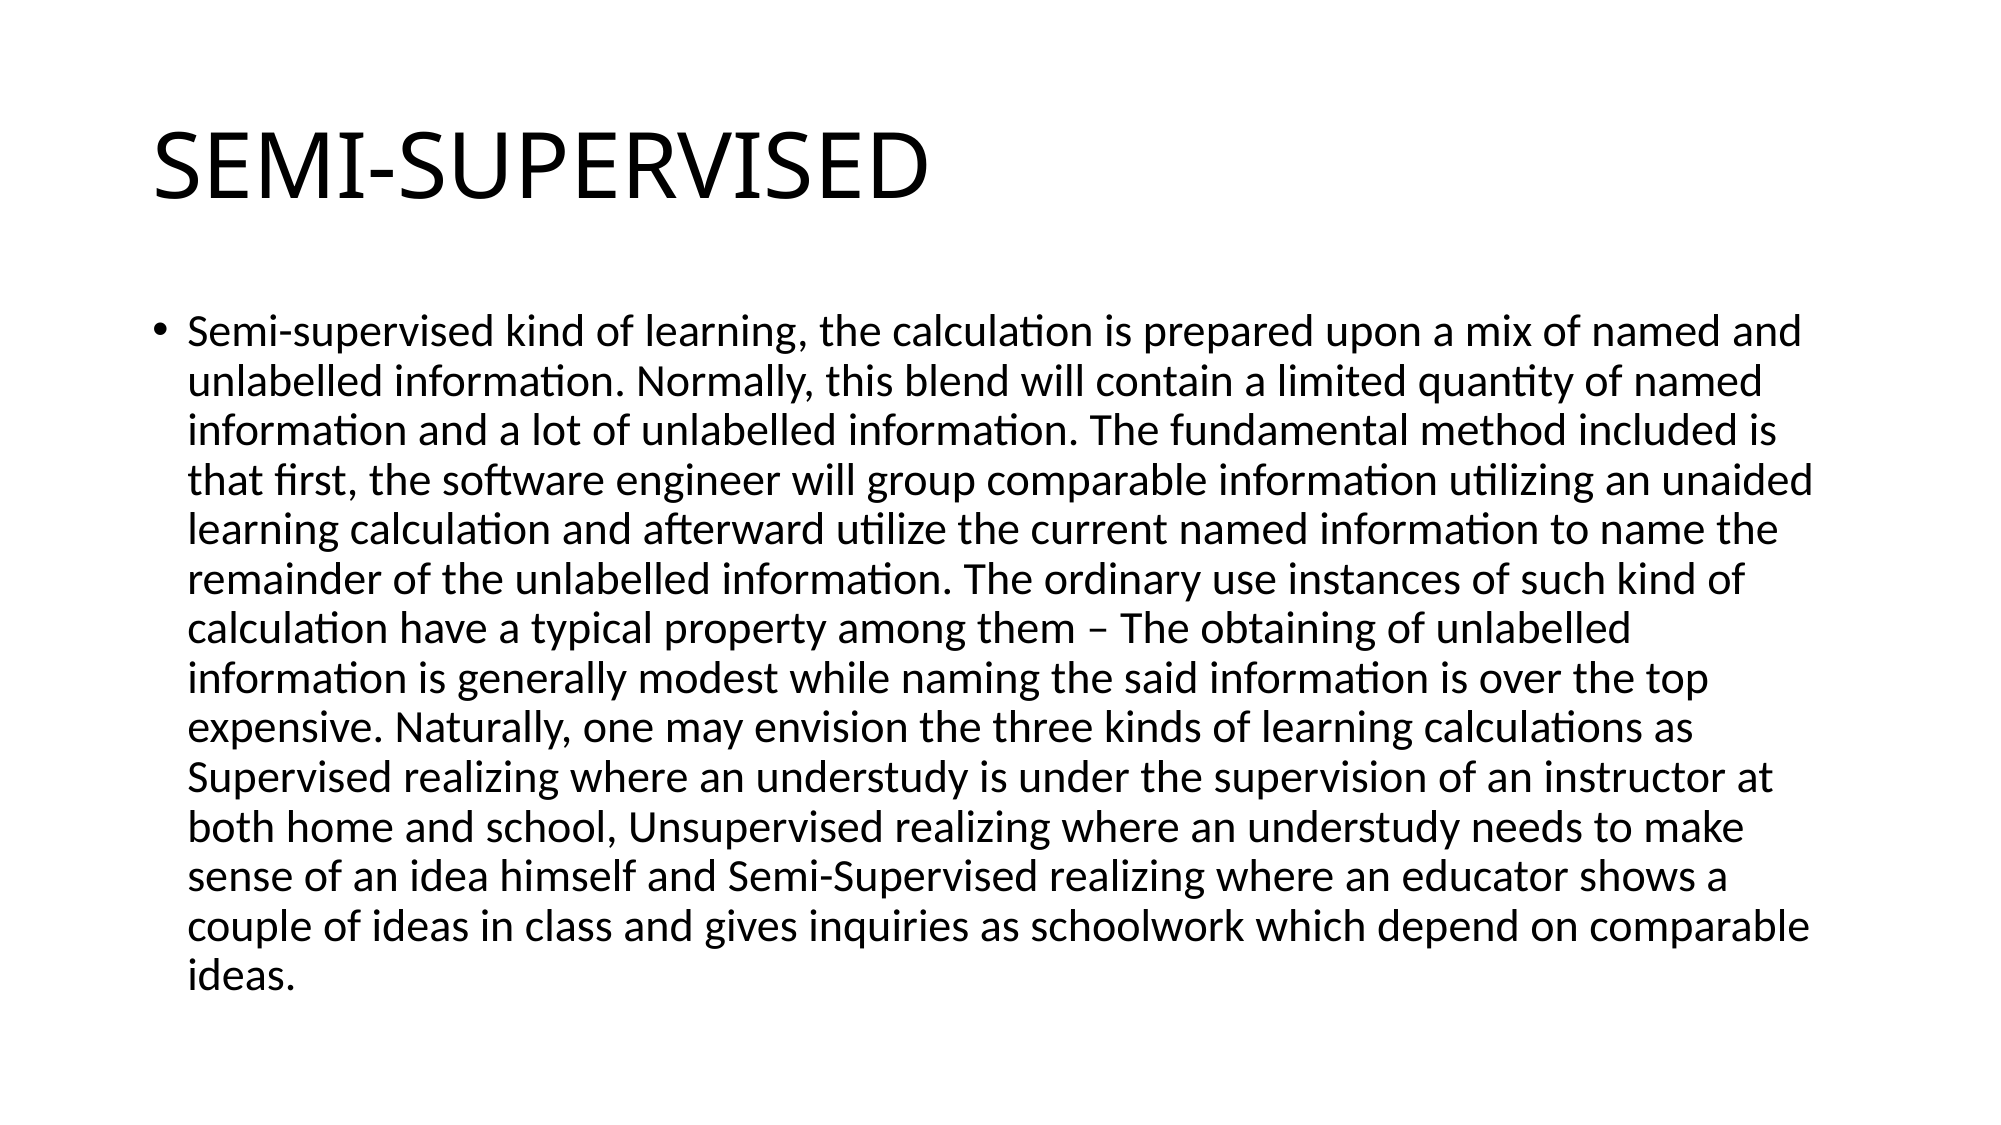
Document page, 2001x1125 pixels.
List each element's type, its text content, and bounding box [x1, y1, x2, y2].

list Semi-supervised kind of learning, the calculation is prepared upon a mix of named and unlabelled information. Normally, this blend will contain a limited quantity of named information and a lot of unlabelled information. The fundamental method included is that first, the software engineer will group comparable information utilizing an unaided learning calculation and afterward utilize the current named information to name the remainder of the unlabelled information. The ordinary use instances of such kind of calculation have a typical property among them – The obtaining of unlabelled information is generally modest while naming the said information is over the top expensive. Naturally, one may envision the three kinds of learning calculations as Supervised realizing where an understudy is under the supervision of an instructor at both home and school, Unsupervised realizing where an understudy needs to make sense of an idea himself and Semi-Supervised realizing where an educator shows a couple of ideas in class and gives inquiries as schoolwork which depend on comparable ideas. [137, 299, 1863, 1014]
title SEMI-SUPERVISED [137, 59, 1863, 278]
